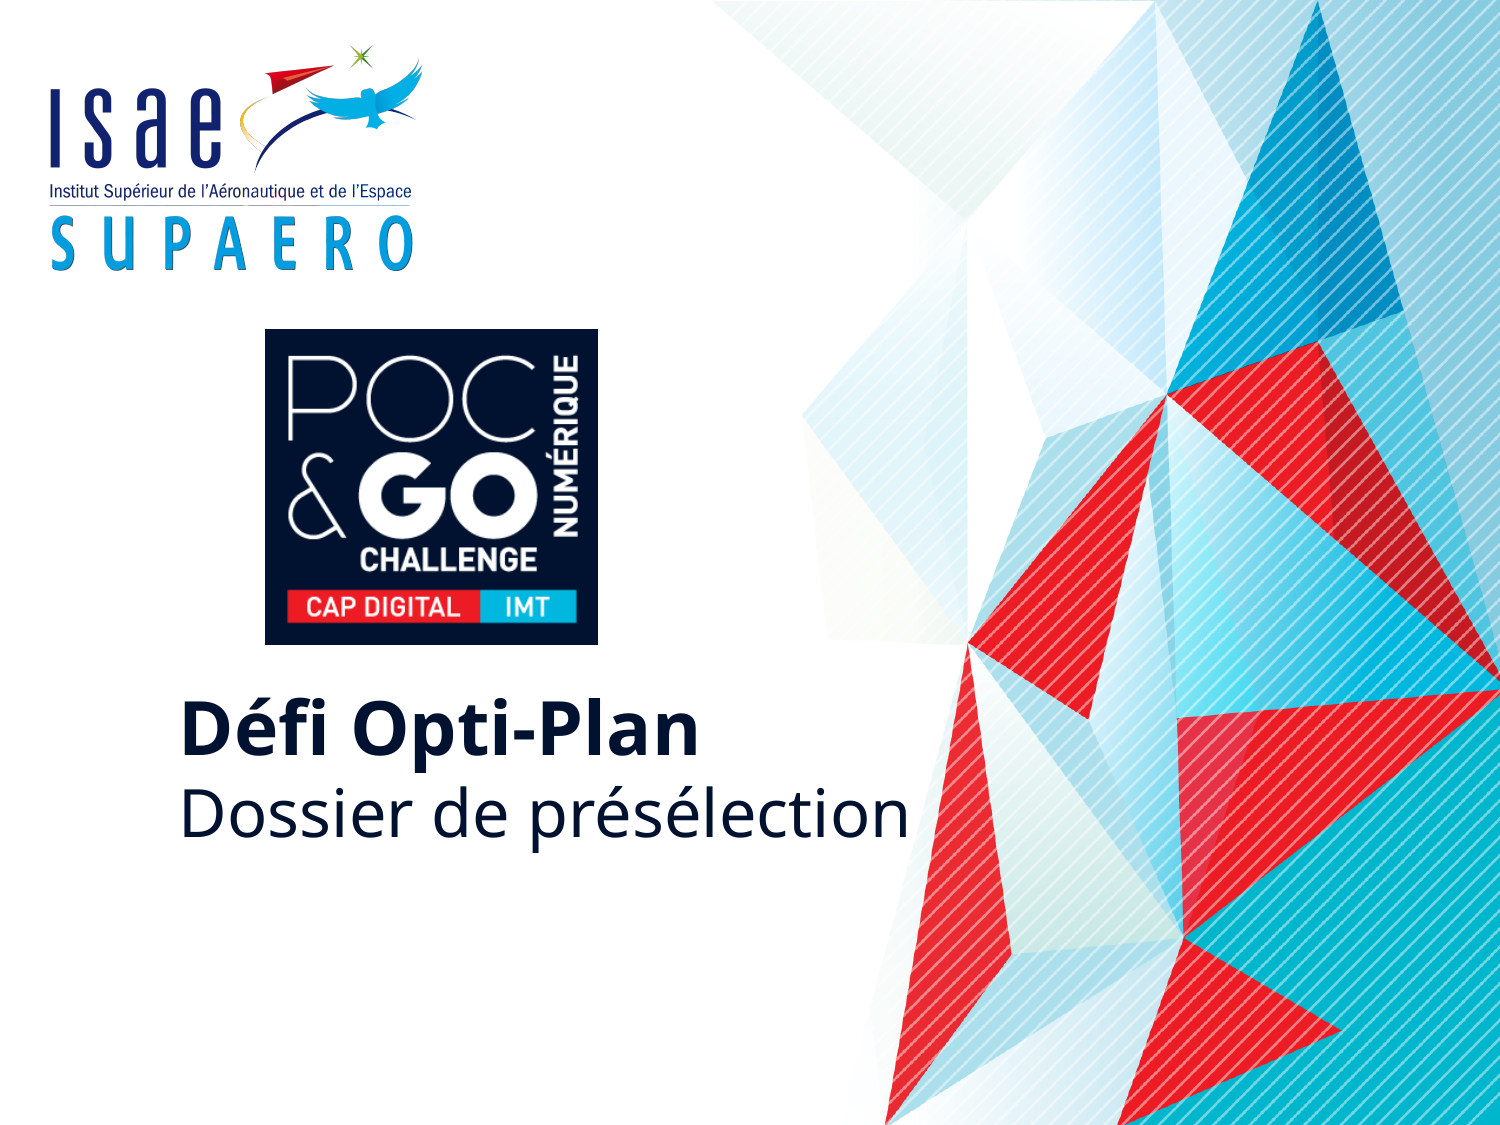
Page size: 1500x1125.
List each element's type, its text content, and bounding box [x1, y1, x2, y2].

picture [0, 0, 1500, 1125]
text_box [423, 44, 1425, 233]
text_box [74, 263, 1425, 916]
text_box Défi Opti-Plan Dossier de présélection [164, 916, 1376, 967]
